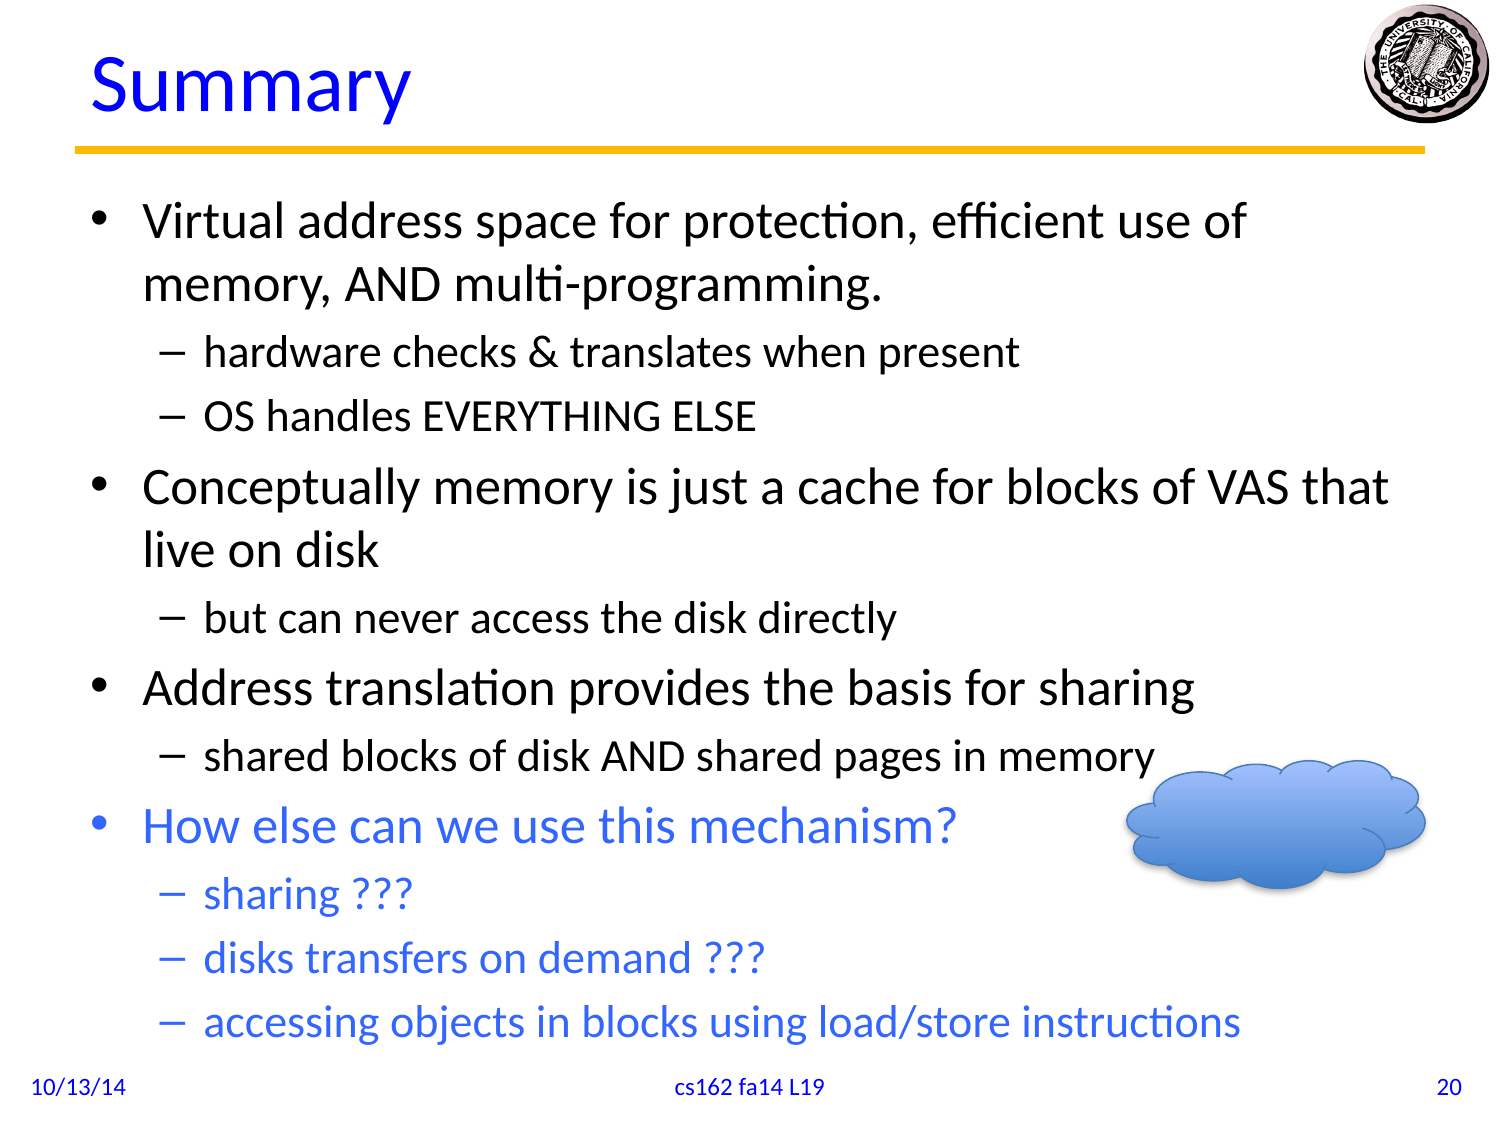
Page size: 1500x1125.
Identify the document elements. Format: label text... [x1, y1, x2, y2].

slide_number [15, 1055, 366, 1115]
list Virtual address space for protection, efficient use of memory, AND multi-programming. hardware checks & translates when present OS handles EVERYTHING ELSE Conceptually memory is just a cache for blocks of VAS that live on disk but can never access the disk directly Address translation provides the basis for sharing shared blocks of disk AND shared pages in memory How else can we use this mechanism? sharing ??? disks transfers on demand ??? accessing objects in blocks using load/store instructions [75, 178, 1425, 1056]
slide_number 20 [1127, 1055, 1478, 1115]
title Summary [75, 6, 1425, 150]
footer cs162 fa14 L19 [512, 1055, 988, 1115]
picture [1350, 0, 1500, 127]
text_box [1126, 759, 1426, 890]
